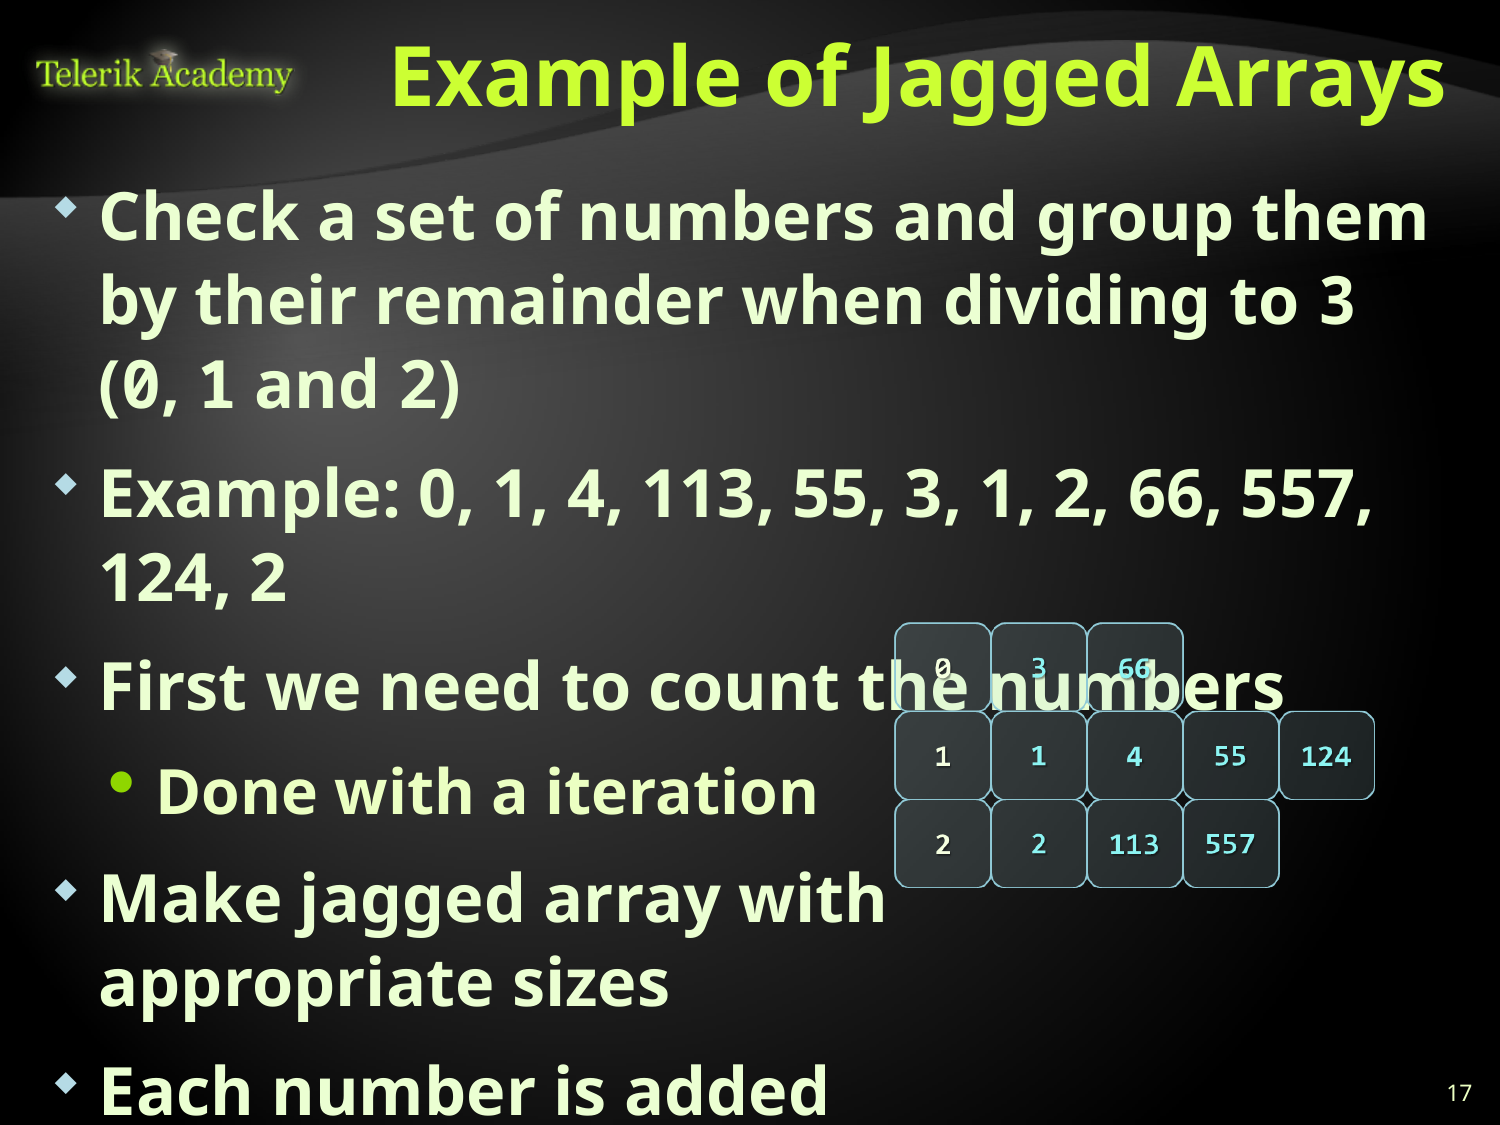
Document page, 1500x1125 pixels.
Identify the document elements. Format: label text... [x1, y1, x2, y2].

slide_number 17 [1412, 1074, 1488, 1113]
title Example of Jagged Arrays [300, 12, 1463, 150]
list Check a set of numbers and group them by their remainder when dividing to 3 (0, 1 and 2) Example: 0, 1, 4, 113, 55, 3, 1, 2, 66, 557, 124, 2 First we need to count the numbers Done with a iteration Make jagged array with appropriate sizes Each number is added into its jagged array [37, 162, 1463, 1088]
picture [0, 0, 1500, 1125]
